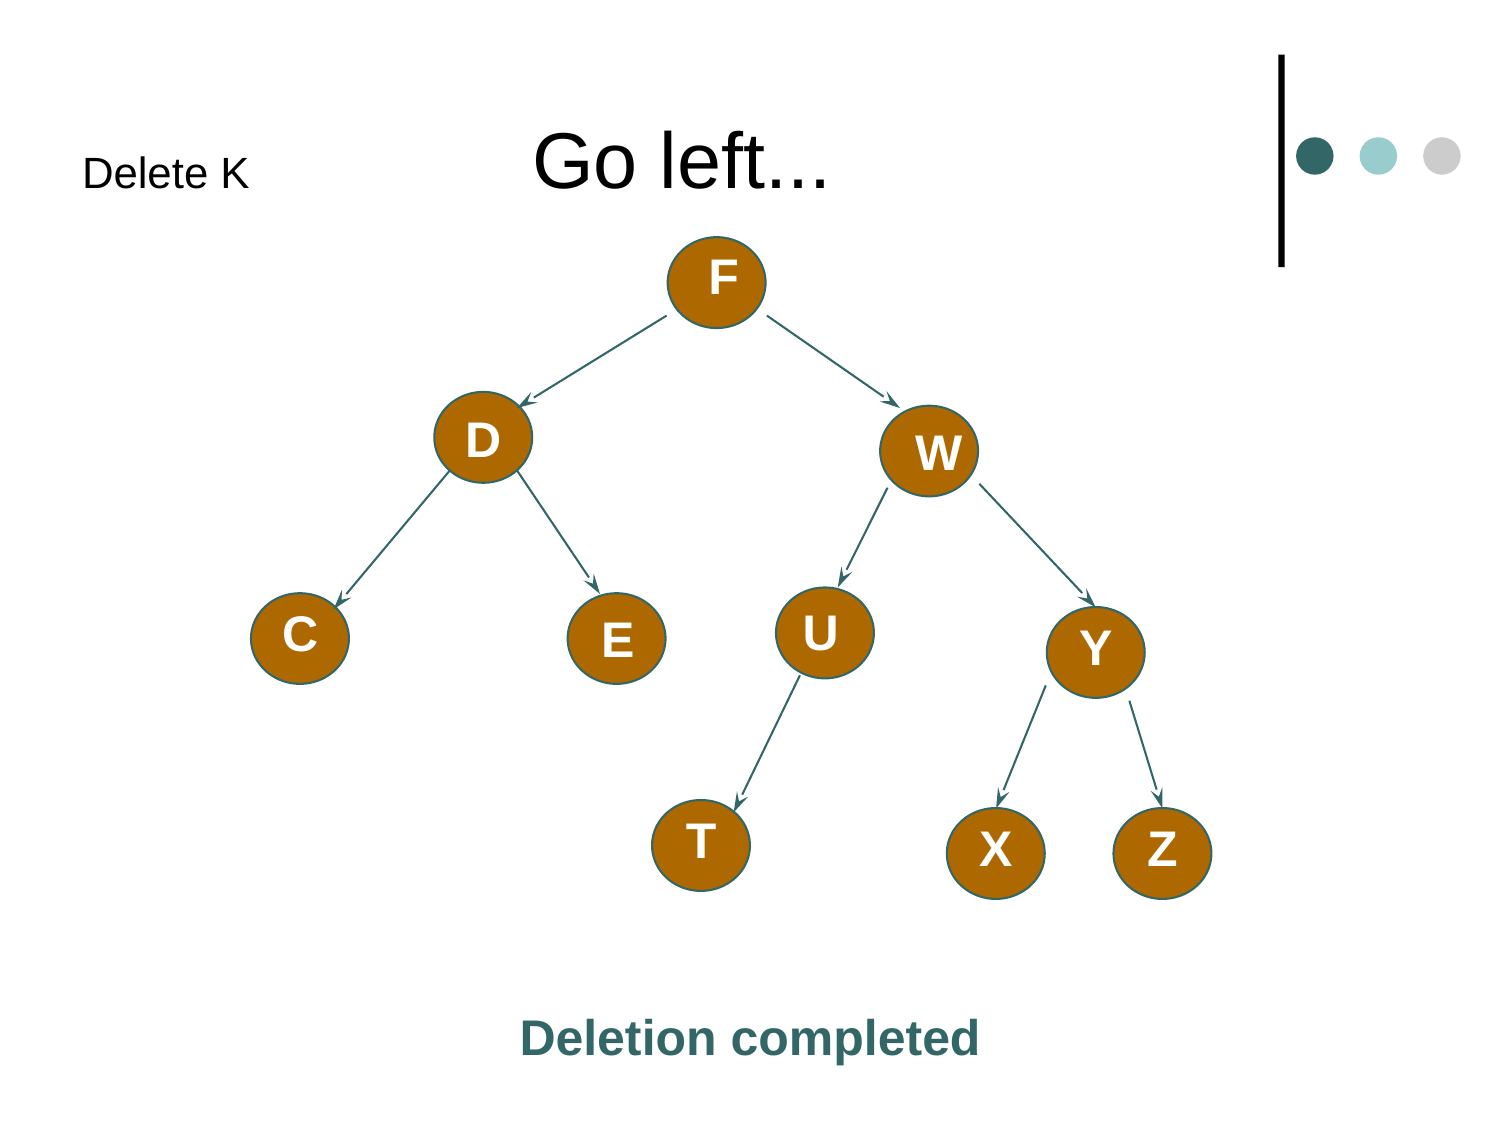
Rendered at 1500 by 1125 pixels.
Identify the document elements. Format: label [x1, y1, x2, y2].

text_box [766, 315, 884, 397]
text_box [567, 593, 666, 684]
text_box [250, 589, 352, 684]
text_box [504, 997, 996, 1073]
text_box [652, 791, 750, 891]
text_box [1046, 588, 1145, 698]
title [66, 31, 1217, 282]
text_box [742, 675, 801, 795]
text_box [1003, 685, 1046, 791]
text_box [1113, 787, 1212, 899]
text_box [880, 405, 979, 497]
text_box [1129, 700, 1157, 790]
text_box [946, 787, 1045, 899]
text_box [533, 315, 667, 398]
text_box [775, 566, 874, 679]
text_box [879, 391, 901, 409]
text_box [583, 573, 601, 594]
text_box [846, 487, 888, 570]
text_box [979, 483, 1083, 594]
text_box [667, 237, 766, 329]
text_box [346, 391, 590, 595]
